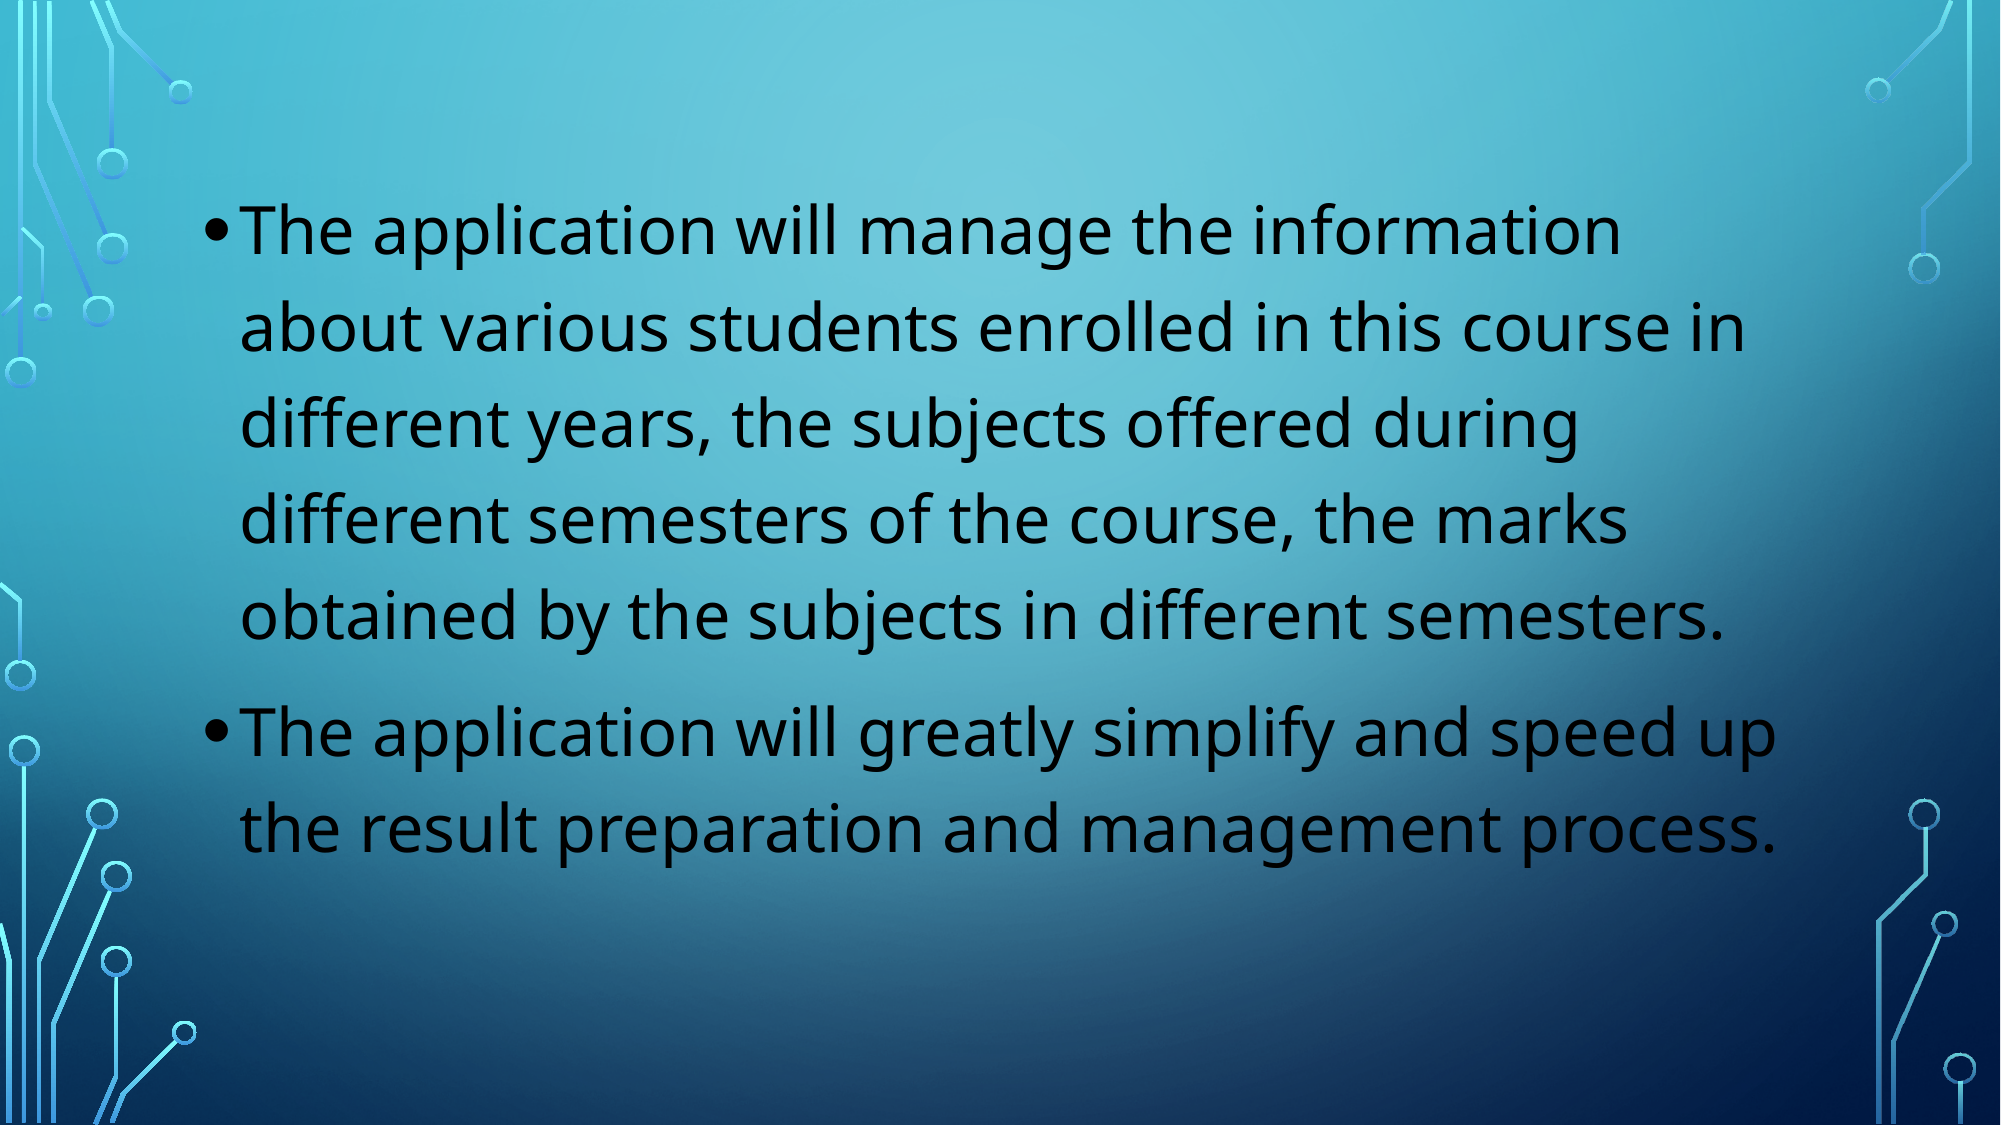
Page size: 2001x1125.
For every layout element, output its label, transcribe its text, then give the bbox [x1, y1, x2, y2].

list The application will manage the information about various students enrolled in this course in different years, the subjects offered during different semesters of the course, the marks obtained by the subjects in different semesters. The application will greatly simplify and speed up the result preparation and management process. [187, 63, 1813, 950]
